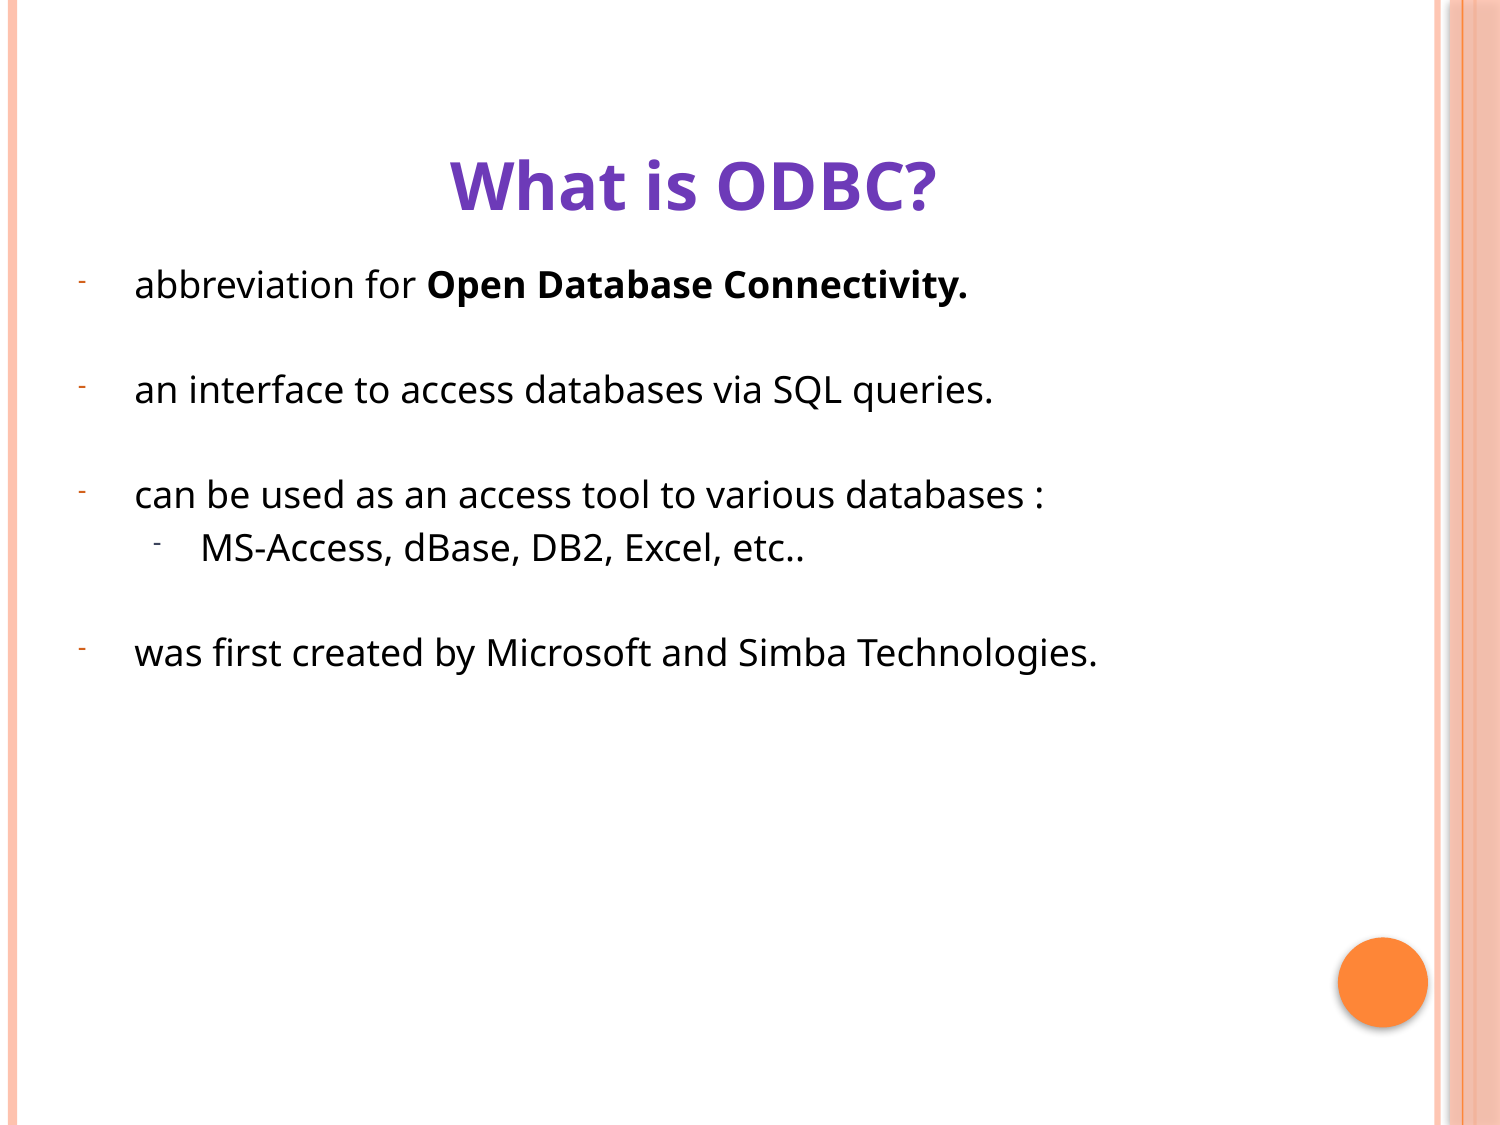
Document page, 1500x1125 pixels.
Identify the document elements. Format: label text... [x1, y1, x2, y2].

text_box What is ODBC? [89, 136, 1299, 237]
text_box abbreviation for Open Database Connectivity. an interface to access databases via SQL queries. can be used as an access tool to various databases : MS-Access, dBase, DB2, Excel, etc.. was first created by Microsoft and Simba Technologies. [63, 253, 1439, 1022]
